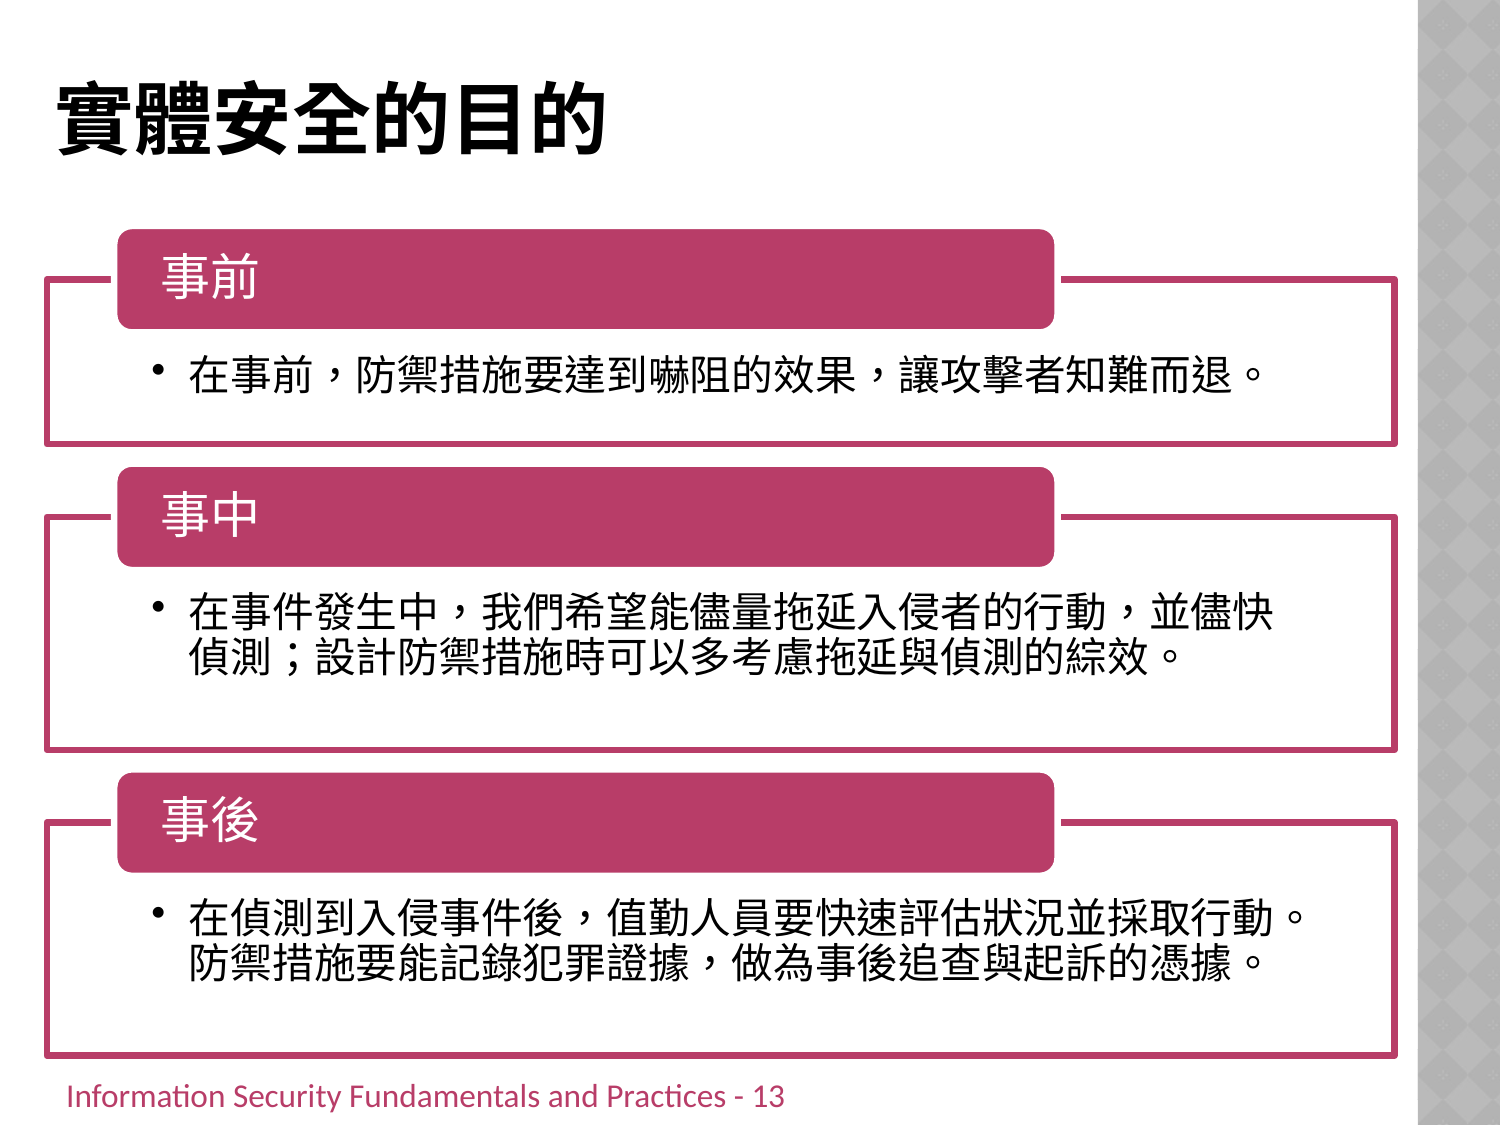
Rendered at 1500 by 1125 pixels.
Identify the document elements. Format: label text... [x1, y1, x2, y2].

title 實體安全的目的 [46, 52, 1395, 164]
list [46, 222, 1395, 1060]
